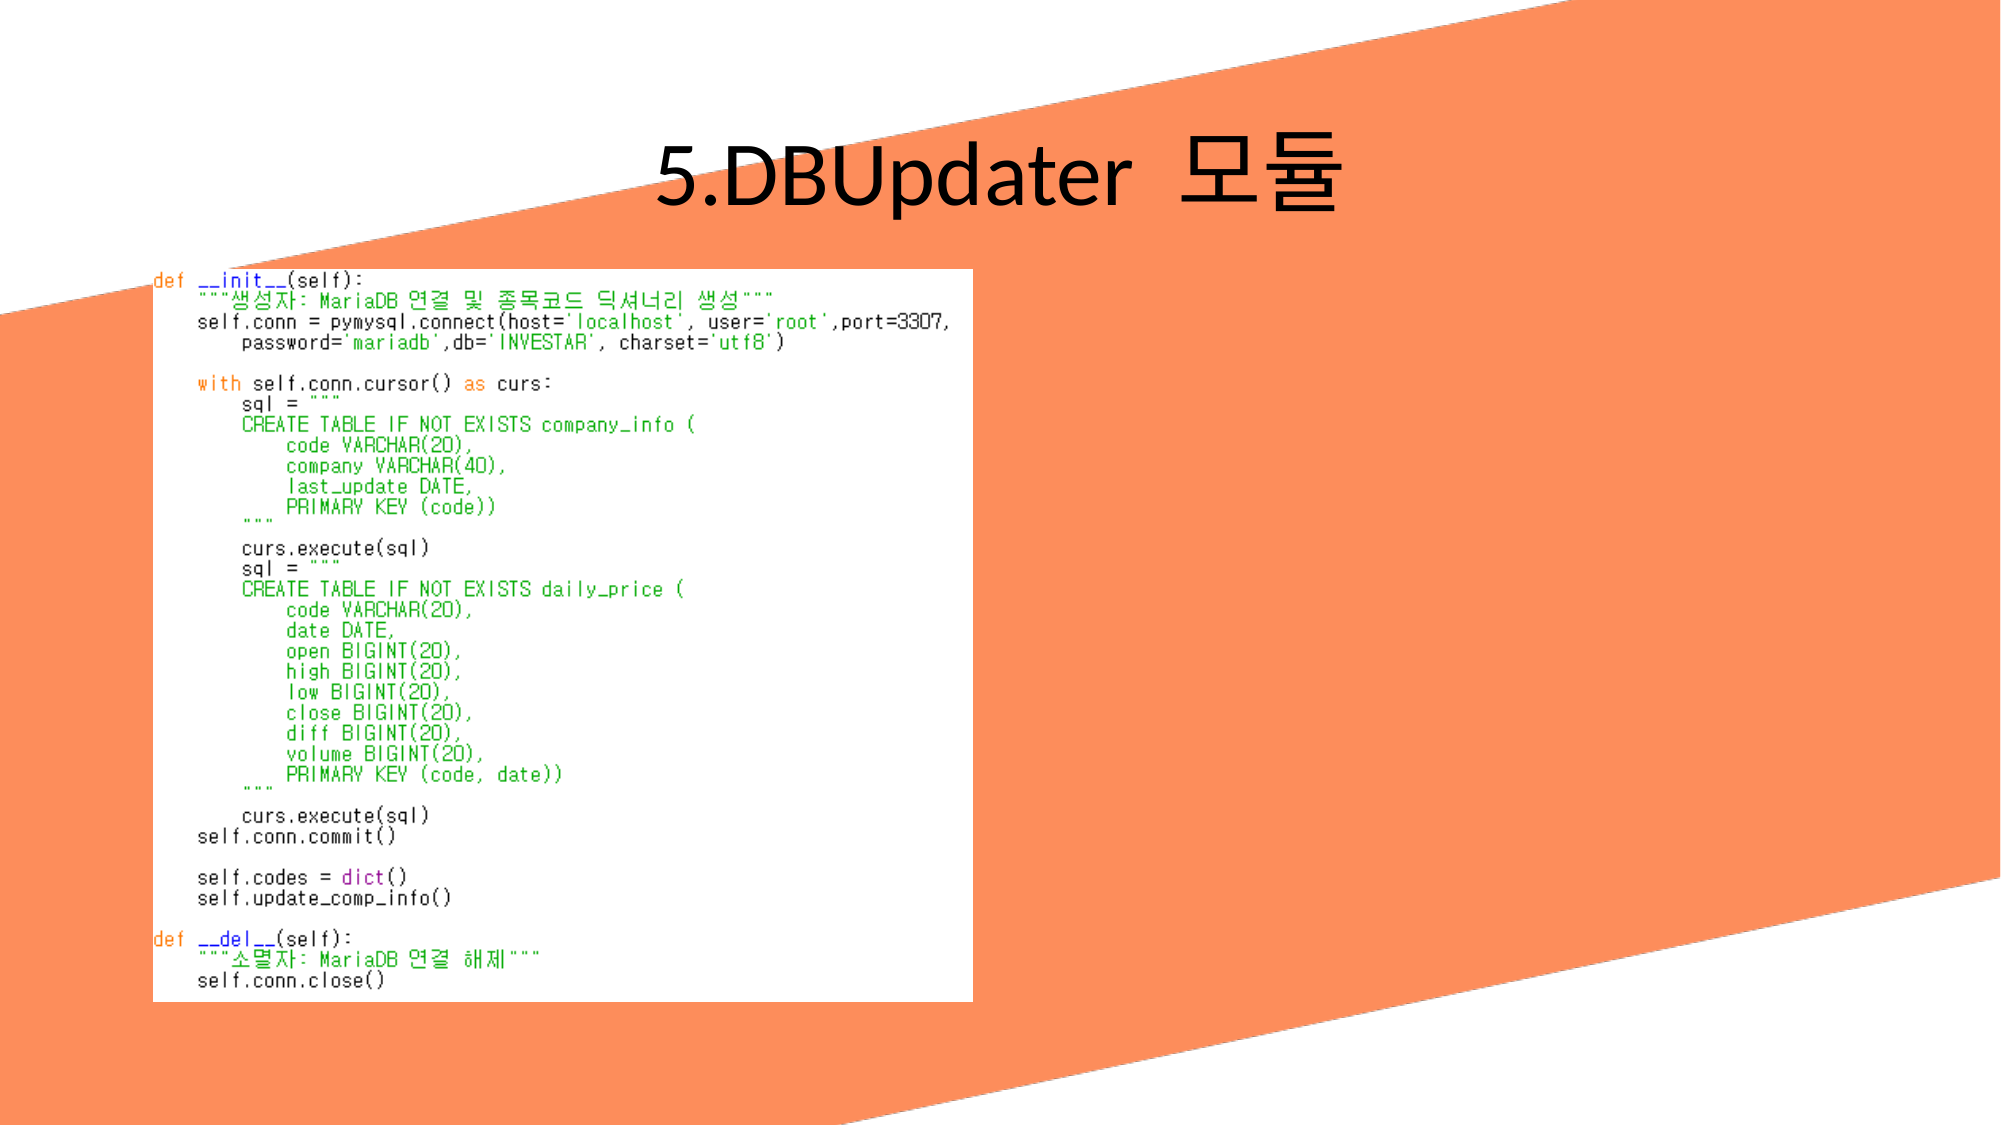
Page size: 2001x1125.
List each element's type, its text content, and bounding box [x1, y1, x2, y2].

picture [0, 0, 2001, 1125]
title 5.DBUpdater 모듈 [137, 59, 1863, 278]
